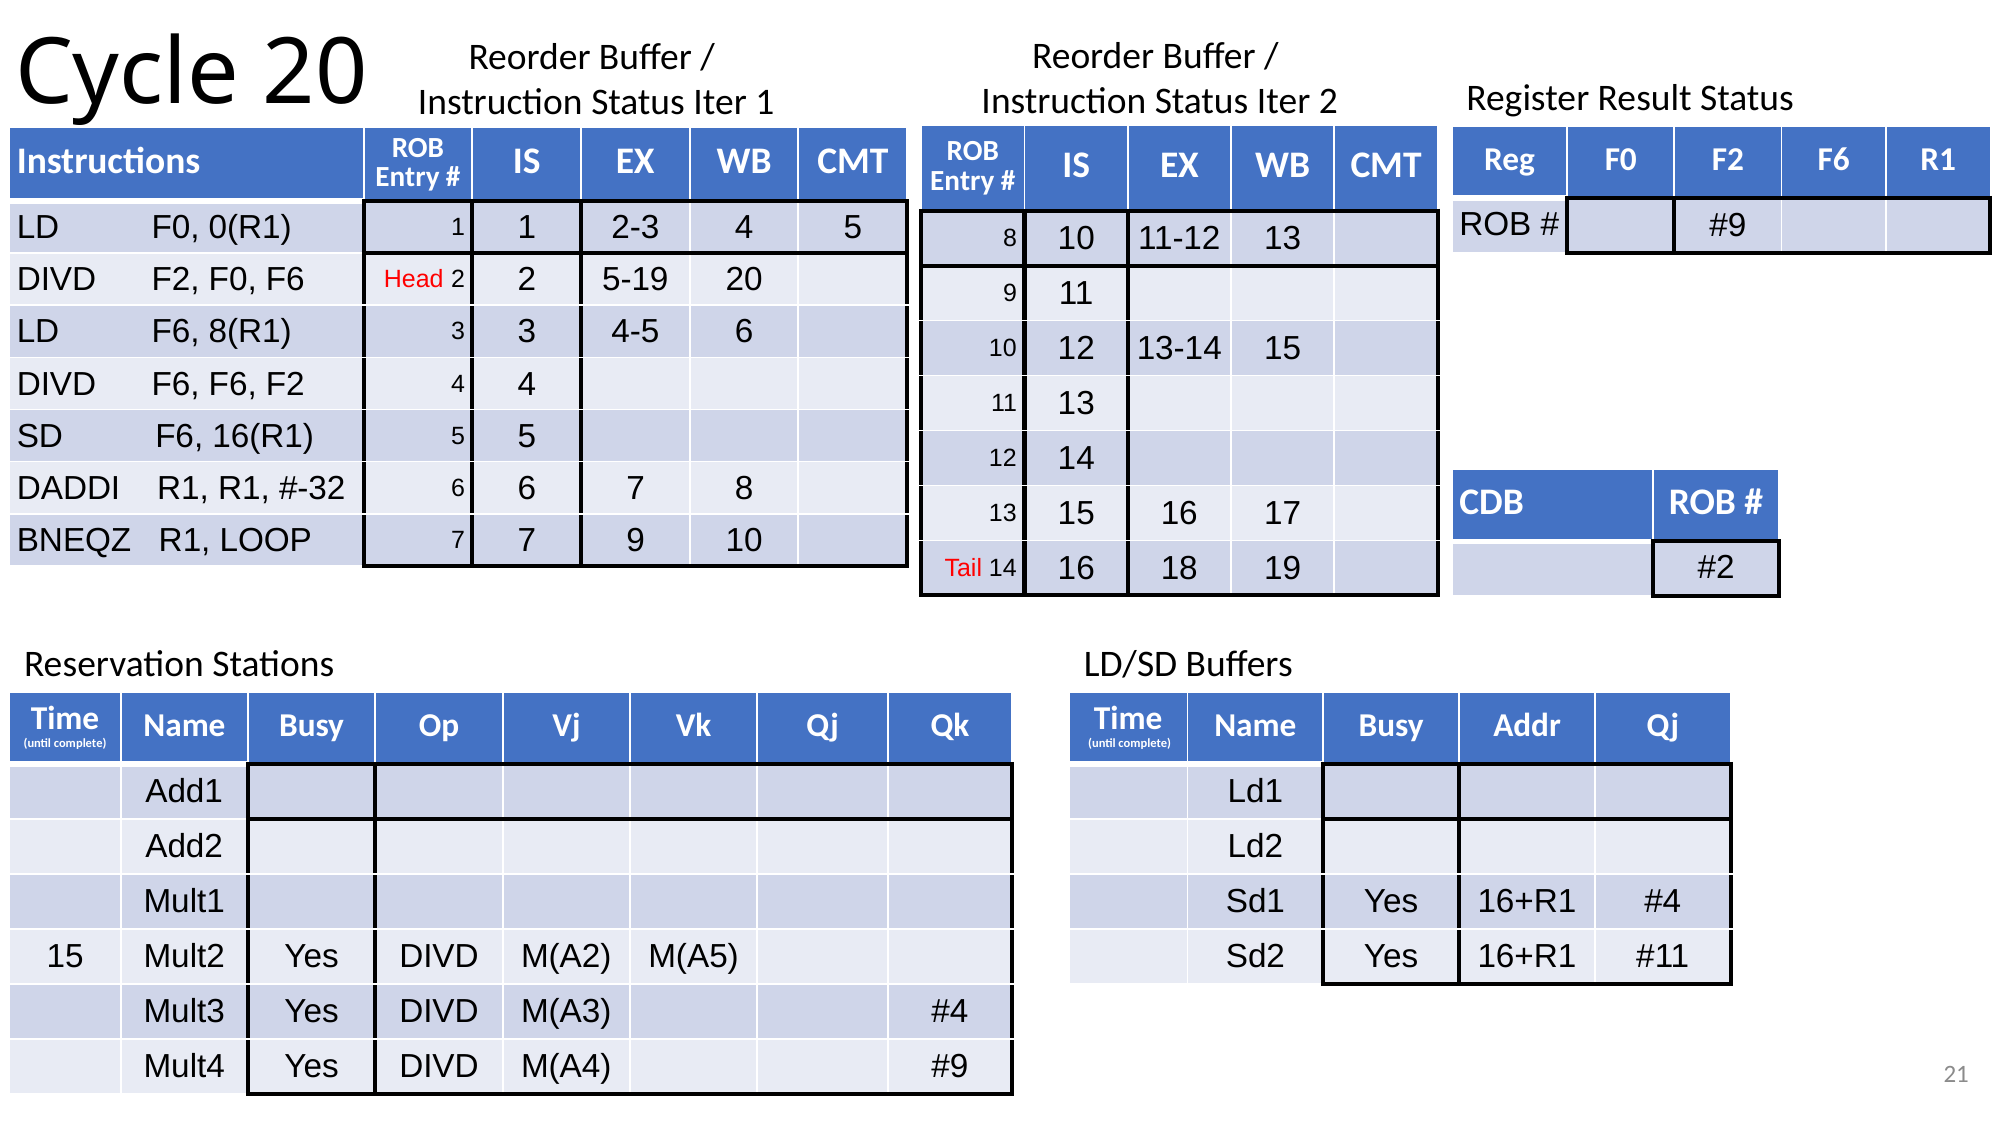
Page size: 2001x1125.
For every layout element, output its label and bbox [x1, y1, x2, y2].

table_cell [923, 486, 1022, 540]
table_cell [691, 410, 797, 461]
text_box [9, 631, 423, 691]
table_cell [1130, 431, 1230, 485]
table_cell [1232, 431, 1333, 485]
table_cell [1335, 541, 1436, 593]
table_cell [10, 358, 362, 409]
table_header [1025, 129, 1127, 209]
table_cell [1130, 486, 1230, 540]
table_cell [583, 358, 689, 409]
table_cell [377, 766, 502, 817]
table_cell [504, 1040, 629, 1092]
table_cell [1130, 268, 1230, 320]
table_cell [1782, 200, 1885, 251]
table_cell [10, 204, 362, 252]
table_cell [474, 255, 579, 304]
table_cell [1569, 200, 1672, 251]
table_cell [1453, 201, 1565, 252]
table_cell [691, 515, 797, 564]
table_cell [377, 1040, 502, 1092]
table_cell [377, 821, 502, 873]
table_cell [250, 1040, 373, 1092]
table_header [922, 129, 1024, 209]
table_cell [1461, 875, 1594, 928]
table_cell [1887, 200, 1988, 251]
table_cell [1070, 930, 1187, 983]
title [0, 0, 517, 147]
table_cell [1335, 376, 1436, 430]
table_cell [631, 930, 756, 983]
table_cell [10, 985, 120, 1038]
table_cell [1325, 766, 1457, 817]
table_cell [1130, 376, 1230, 430]
table_cell [799, 358, 905, 409]
table_header [365, 130, 471, 199]
table_cell [377, 985, 502, 1038]
table_cell [1335, 213, 1436, 264]
table_header [1782, 127, 1885, 196]
table_header [758, 693, 887, 762]
table_cell [1596, 766, 1729, 817]
table_cell [923, 268, 1022, 320]
table_cell [1188, 930, 1321, 983]
table_header [582, 130, 689, 199]
table_cell [1335, 321, 1436, 375]
table_header [889, 693, 1011, 762]
table_cell [10, 254, 362, 304]
table_cell [10, 1040, 120, 1093]
table_header [1070, 693, 1187, 761]
table_cell [1335, 431, 1436, 485]
table_header [1453, 470, 1652, 539]
table_cell [691, 255, 797, 304]
table_cell [631, 766, 756, 817]
table_cell [504, 875, 629, 928]
table_header [799, 128, 906, 199]
table_cell [799, 462, 905, 513]
table_cell [1130, 541, 1230, 593]
table_cell [366, 462, 470, 513]
text_box [1451, 65, 1866, 125]
table_cell [889, 875, 1010, 928]
table_cell [758, 930, 887, 983]
table_cell [1232, 321, 1333, 375]
table_cell [250, 930, 373, 983]
table_cell [583, 255, 689, 304]
table_cell [1232, 541, 1333, 593]
table_cell [923, 321, 1022, 375]
table_cell [474, 462, 579, 513]
table_cell [1070, 820, 1187, 873]
table_cell [474, 306, 579, 357]
table_cell [583, 306, 689, 357]
table_header [1675, 127, 1781, 196]
table_header [10, 693, 120, 761]
table_cell [10, 930, 120, 983]
table_header [504, 693, 629, 762]
table_cell [889, 985, 1010, 1038]
table_cell [474, 358, 579, 409]
table_cell [504, 985, 629, 1038]
table_cell [1232, 486, 1333, 540]
table_cell [1596, 875, 1729, 928]
table_cell [1188, 767, 1321, 818]
table_header [631, 693, 756, 762]
table_cell [122, 930, 246, 983]
table_cell [758, 875, 887, 928]
table_cell [122, 875, 246, 928]
table_cell [758, 821, 887, 873]
table_cell [889, 1040, 1010, 1092]
table_cell [474, 410, 579, 461]
table_cell [799, 255, 905, 304]
table_header [1324, 693, 1458, 762]
table_cell [1027, 268, 1126, 320]
table_cell [1070, 767, 1187, 818]
table_cell [366, 358, 470, 409]
table_cell [366, 410, 470, 461]
table_cell [1335, 268, 1436, 320]
table_cell [583, 203, 689, 251]
table_cell [1070, 875, 1187, 928]
table_cell [250, 766, 373, 817]
table_header [1460, 693, 1594, 762]
table_cell [377, 875, 502, 928]
table_cell [366, 515, 470, 564]
table_cell [1325, 930, 1457, 982]
text_box [920, 23, 1399, 129]
table_header [1596, 693, 1730, 762]
table_header [1654, 470, 1778, 539]
table_header [473, 130, 580, 199]
table_cell [122, 820, 246, 873]
table_header [1129, 129, 1230, 209]
table_cell [923, 376, 1022, 430]
table_cell [504, 821, 629, 873]
table_cell [758, 985, 887, 1038]
table_header [1568, 127, 1673, 196]
table_cell [1027, 541, 1126, 593]
text_box [363, 24, 829, 130]
table_cell [923, 541, 1022, 593]
table_cell [923, 431, 1022, 485]
table_cell [923, 213, 1022, 264]
table_header [1887, 127, 1990, 196]
table_cell [10, 306, 362, 357]
table_cell [1027, 213, 1126, 264]
table_cell [889, 930, 1010, 983]
table_cell [799, 515, 905, 564]
table_cell [366, 306, 470, 357]
table_cell [631, 875, 756, 928]
text_box [1068, 631, 1483, 691]
table_cell [583, 462, 689, 513]
table_cell [377, 930, 502, 983]
table_cell [1596, 930, 1729, 982]
slide_number [1533, 1042, 1984, 1103]
table_cell [1027, 376, 1126, 430]
table_cell [1596, 821, 1729, 873]
table_cell [1325, 875, 1457, 928]
table_cell [1027, 431, 1126, 485]
table_cell [799, 306, 905, 357]
table_cell [10, 515, 362, 565]
table_cell [799, 203, 905, 251]
table_cell [1335, 486, 1436, 540]
table_header [249, 693, 374, 762]
table_cell [10, 410, 362, 461]
table_header [376, 693, 502, 762]
table_cell [1130, 321, 1230, 375]
table_cell [250, 985, 373, 1038]
table_cell [631, 1040, 756, 1092]
table_cell [474, 515, 579, 564]
table_cell [583, 515, 689, 564]
table_cell [1461, 766, 1594, 817]
table_cell [366, 255, 470, 304]
table_cell [889, 766, 1010, 817]
table_header [1335, 126, 1437, 209]
table_cell [889, 821, 1010, 873]
table_cell [122, 1040, 246, 1093]
table_header [1453, 127, 1566, 195]
table_cell [250, 875, 373, 928]
table_cell [691, 203, 797, 251]
table_header [1232, 129, 1333, 209]
table_header [122, 693, 247, 761]
table_cell [1188, 875, 1321, 928]
table_cell [1130, 213, 1230, 264]
table_cell [122, 767, 246, 818]
table_cell [10, 820, 120, 873]
table_cell [1027, 321, 1126, 375]
table_header [10, 128, 363, 198]
table_cell [1232, 213, 1333, 264]
table_cell [1461, 821, 1594, 873]
table_cell [691, 358, 797, 409]
table_cell [1655, 543, 1777, 594]
table_cell [1232, 376, 1333, 430]
table_cell [758, 766, 887, 817]
table_cell [799, 410, 905, 461]
table_cell [1232, 268, 1333, 320]
table_cell [1461, 930, 1594, 982]
table_cell [366, 203, 470, 251]
table_header [691, 130, 797, 199]
table_cell [474, 203, 579, 251]
table_cell [122, 985, 246, 1038]
table_header [1188, 693, 1322, 761]
table_cell [10, 875, 120, 928]
table_cell [758, 1040, 887, 1092]
table_cell [631, 821, 756, 873]
table_cell [1325, 821, 1457, 873]
table_cell [504, 930, 629, 983]
table_cell [1453, 544, 1651, 595]
table_cell [631, 985, 756, 1038]
table_cell [1188, 820, 1321, 873]
table_cell [1027, 486, 1126, 540]
table_cell [583, 410, 689, 461]
table_cell [250, 821, 373, 873]
table_cell [1676, 200, 1781, 251]
table_cell [10, 767, 120, 818]
table_cell [10, 462, 362, 513]
table_cell [691, 462, 797, 513]
table_cell [691, 306, 797, 357]
table_cell [504, 766, 629, 817]
